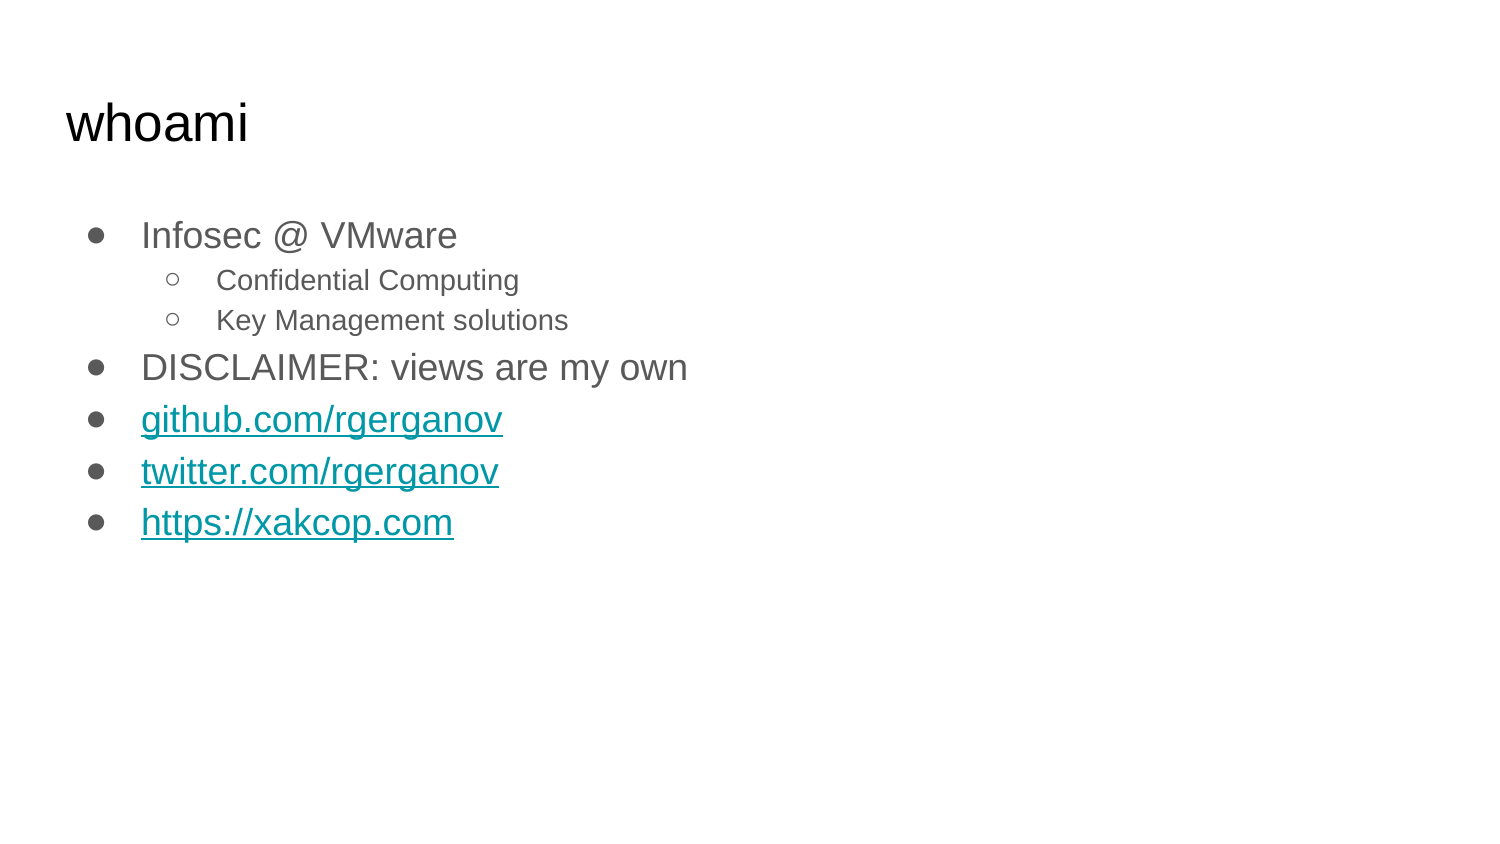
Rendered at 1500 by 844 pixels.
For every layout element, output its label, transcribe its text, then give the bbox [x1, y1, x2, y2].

title whoami [51, 72, 1449, 167]
list Infosec @ VMware Confidential Computing Key Management solutions DISCLAIMER: views are my own github.com/rgerganov twitter.com/rgerganov https://xakcop.com [51, 189, 1449, 750]
